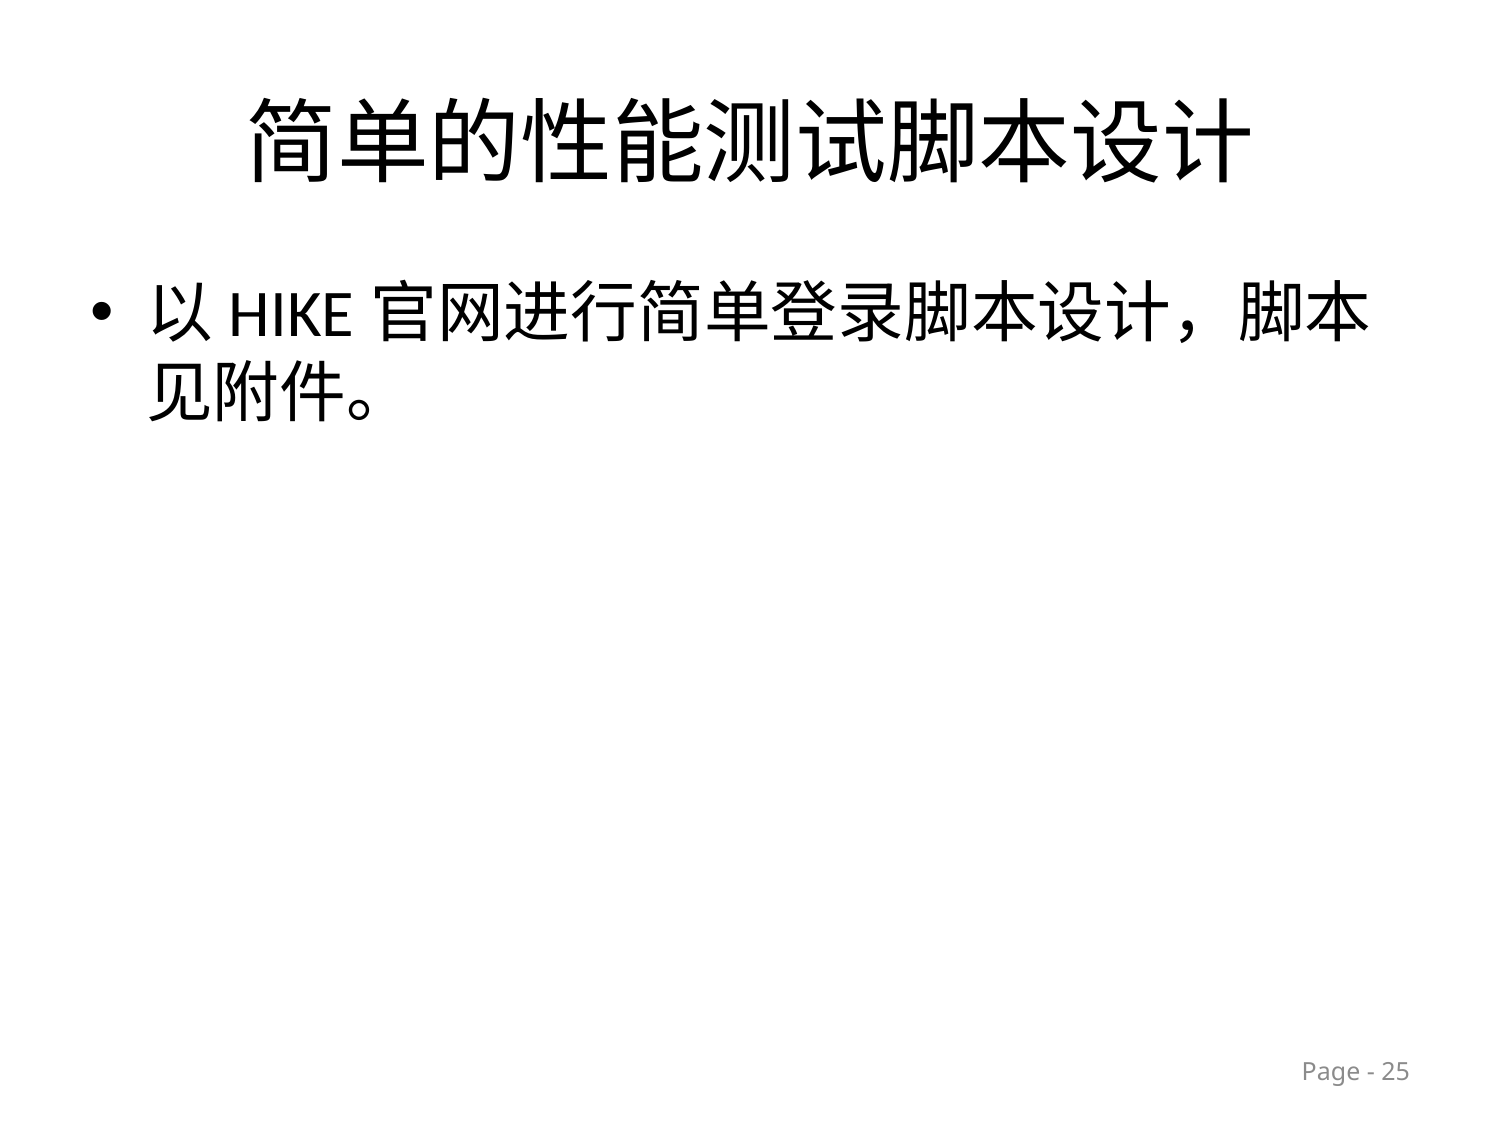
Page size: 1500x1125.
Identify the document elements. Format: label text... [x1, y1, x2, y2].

list 以HIKE官网进行简单登录脚本设计，脚本见附件。 [75, 262, 1425, 1005]
slide_number Page - 25 [1074, 1042, 1425, 1103]
title 简单的性能测试脚本设计 [75, 45, 1425, 233]
